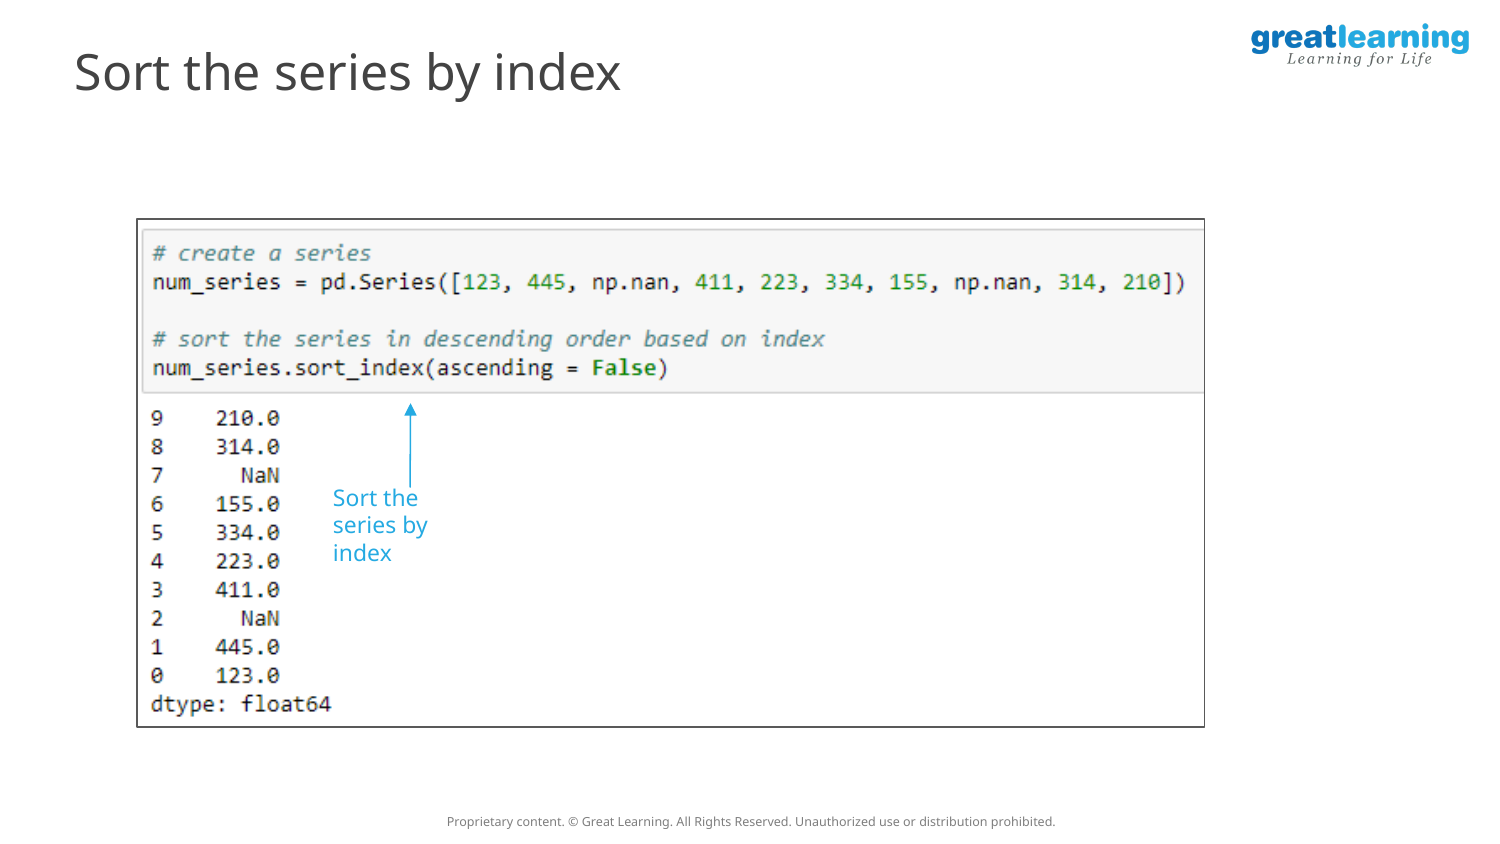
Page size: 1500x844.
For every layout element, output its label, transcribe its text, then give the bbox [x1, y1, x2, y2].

picture [137, 219, 1205, 727]
picture [1251, 23, 1469, 67]
text_box Sort the series by index [59, 25, 1282, 112]
